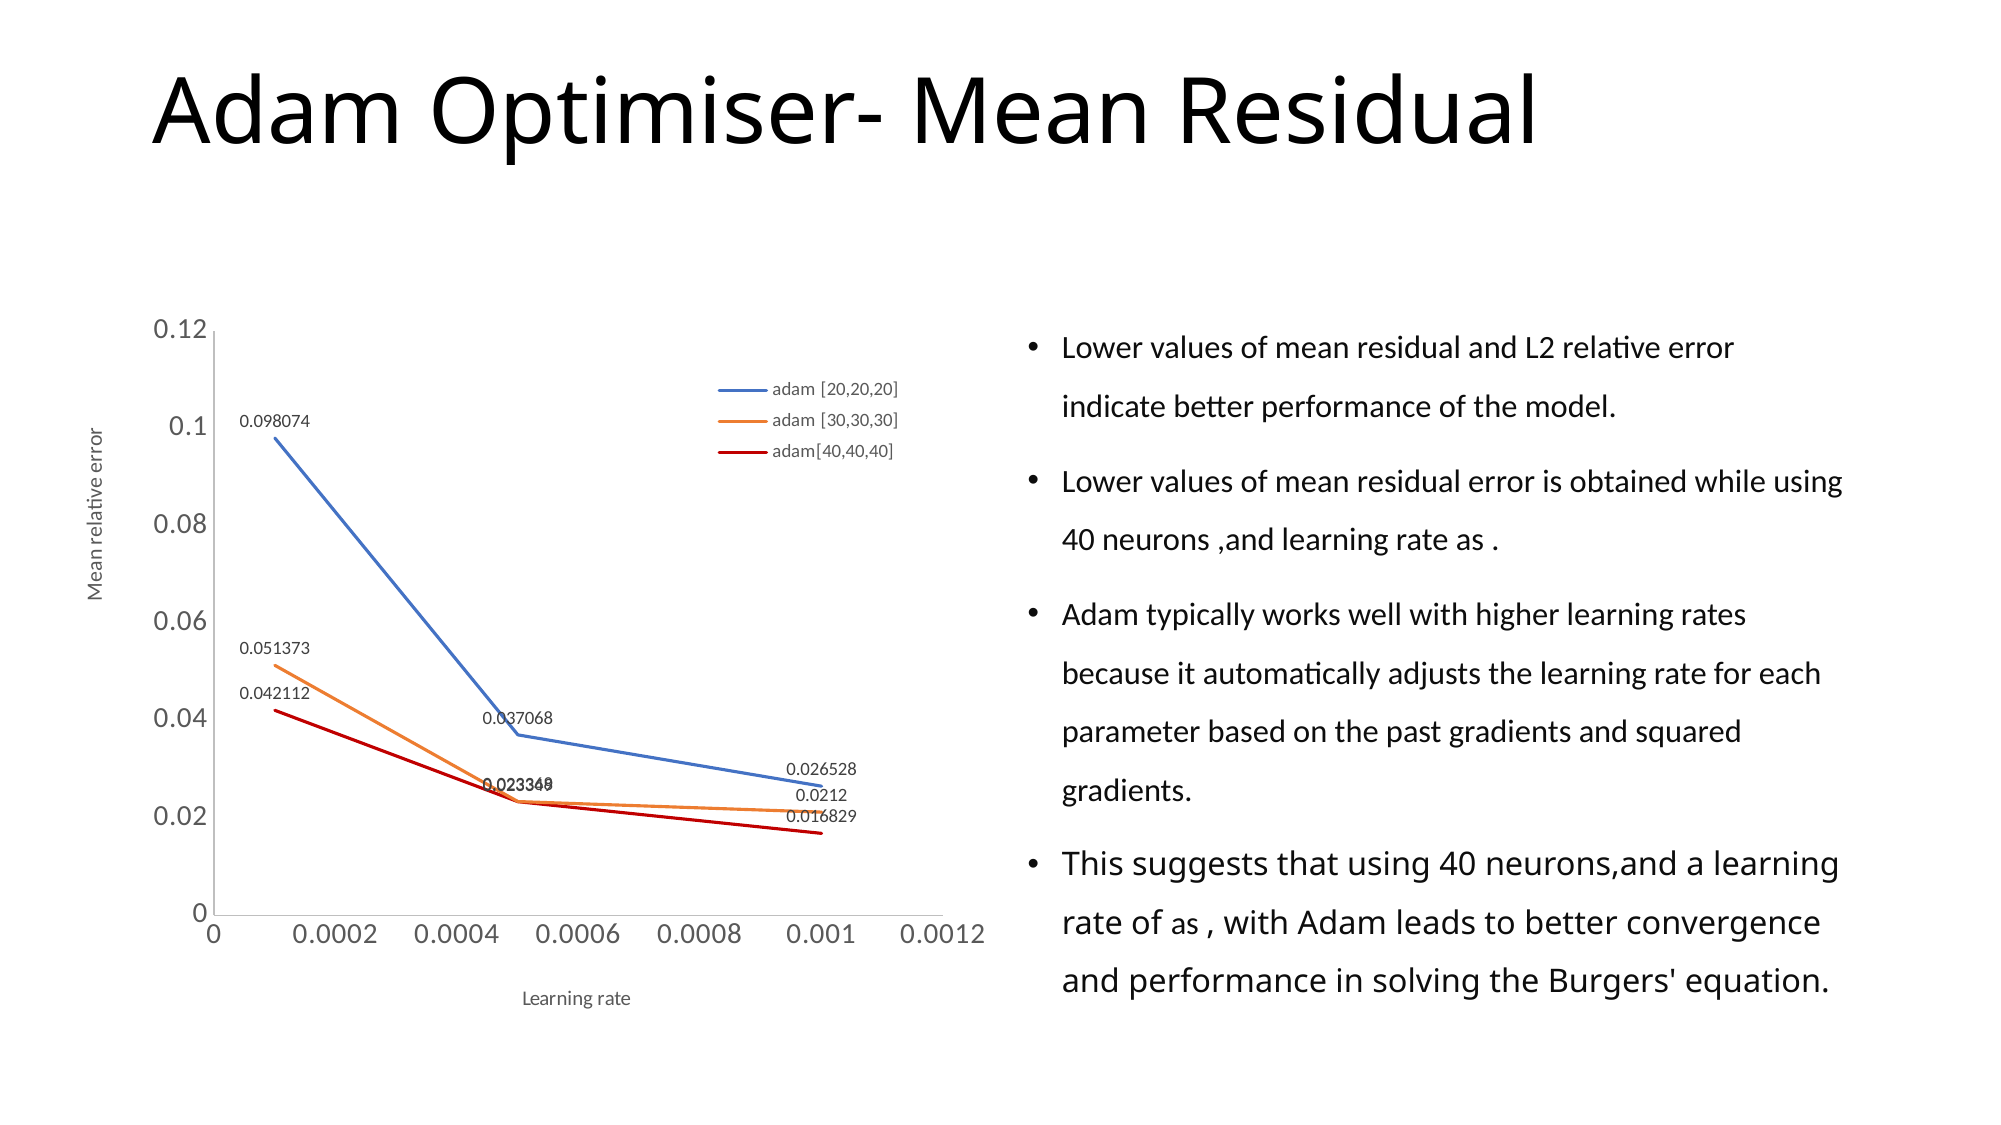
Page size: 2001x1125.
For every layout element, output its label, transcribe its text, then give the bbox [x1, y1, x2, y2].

chart [65, 299, 1013, 1041]
title Adam Optimiser- Mean Residual [137, 59, 1863, 278]
